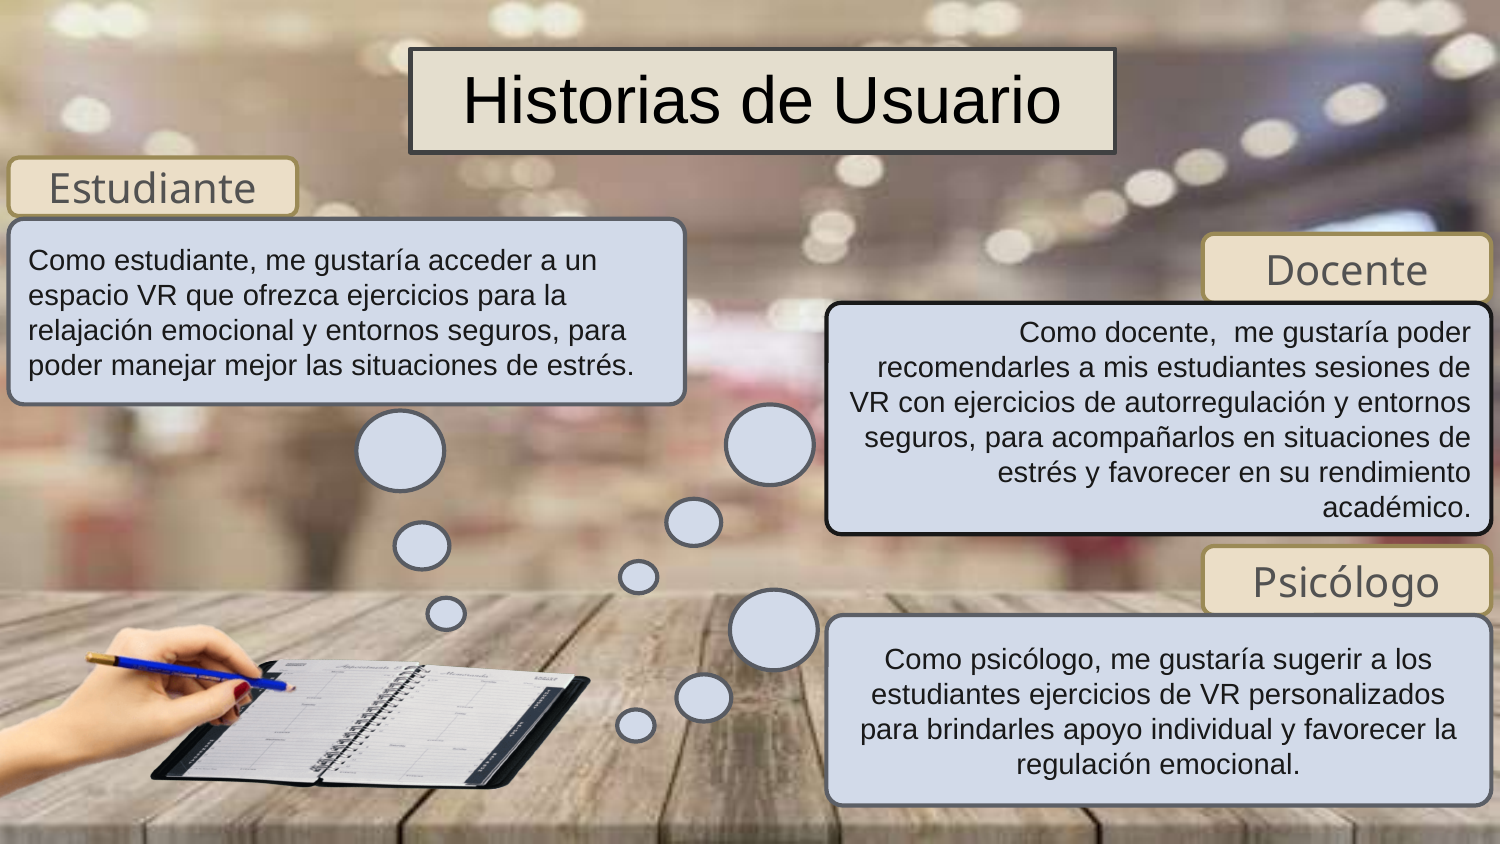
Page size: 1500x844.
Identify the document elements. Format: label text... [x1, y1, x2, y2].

text_box Como psicólogo, me gustaría sugerir a los estudiantes ejercicios de VR personalizados para brindarles apoyo individual y favorecer la regulación emocional. [824, 612, 1494, 808]
text_box Estudiante [6, 155, 300, 218]
text_box Como docente, me gustaría poder recomendarles a mis estudiantes sesiones de VR con ejercicios de autorregulación y entornos seguros, para acompañarlos en situaciones de estrés y favorecer en su rendimiento académico. [824, 300, 1494, 537]
text_box Como estudiante, me gustaría acceder a un espacio VR que ofrezca ejercicios para la relajación emocional y entornos seguros, para poder manejar mejor las situaciones de estrés. [6, 216, 688, 407]
picture [0, 0, 1500, 844]
text_box Docente [1200, 231, 1494, 303]
text_box [664, 496, 724, 548]
text_box [727, 587, 820, 673]
text_box Historias de Usuario [410, 48, 1116, 153]
text_box [615, 707, 657, 744]
text_box [674, 672, 734, 724]
text_box [723, 402, 816, 488]
text_box [425, 595, 468, 633]
text_box Psicólogo [1200, 543, 1494, 616]
text_box [354, 408, 447, 494]
text_box [617, 558, 660, 596]
text_box [392, 520, 452, 572]
